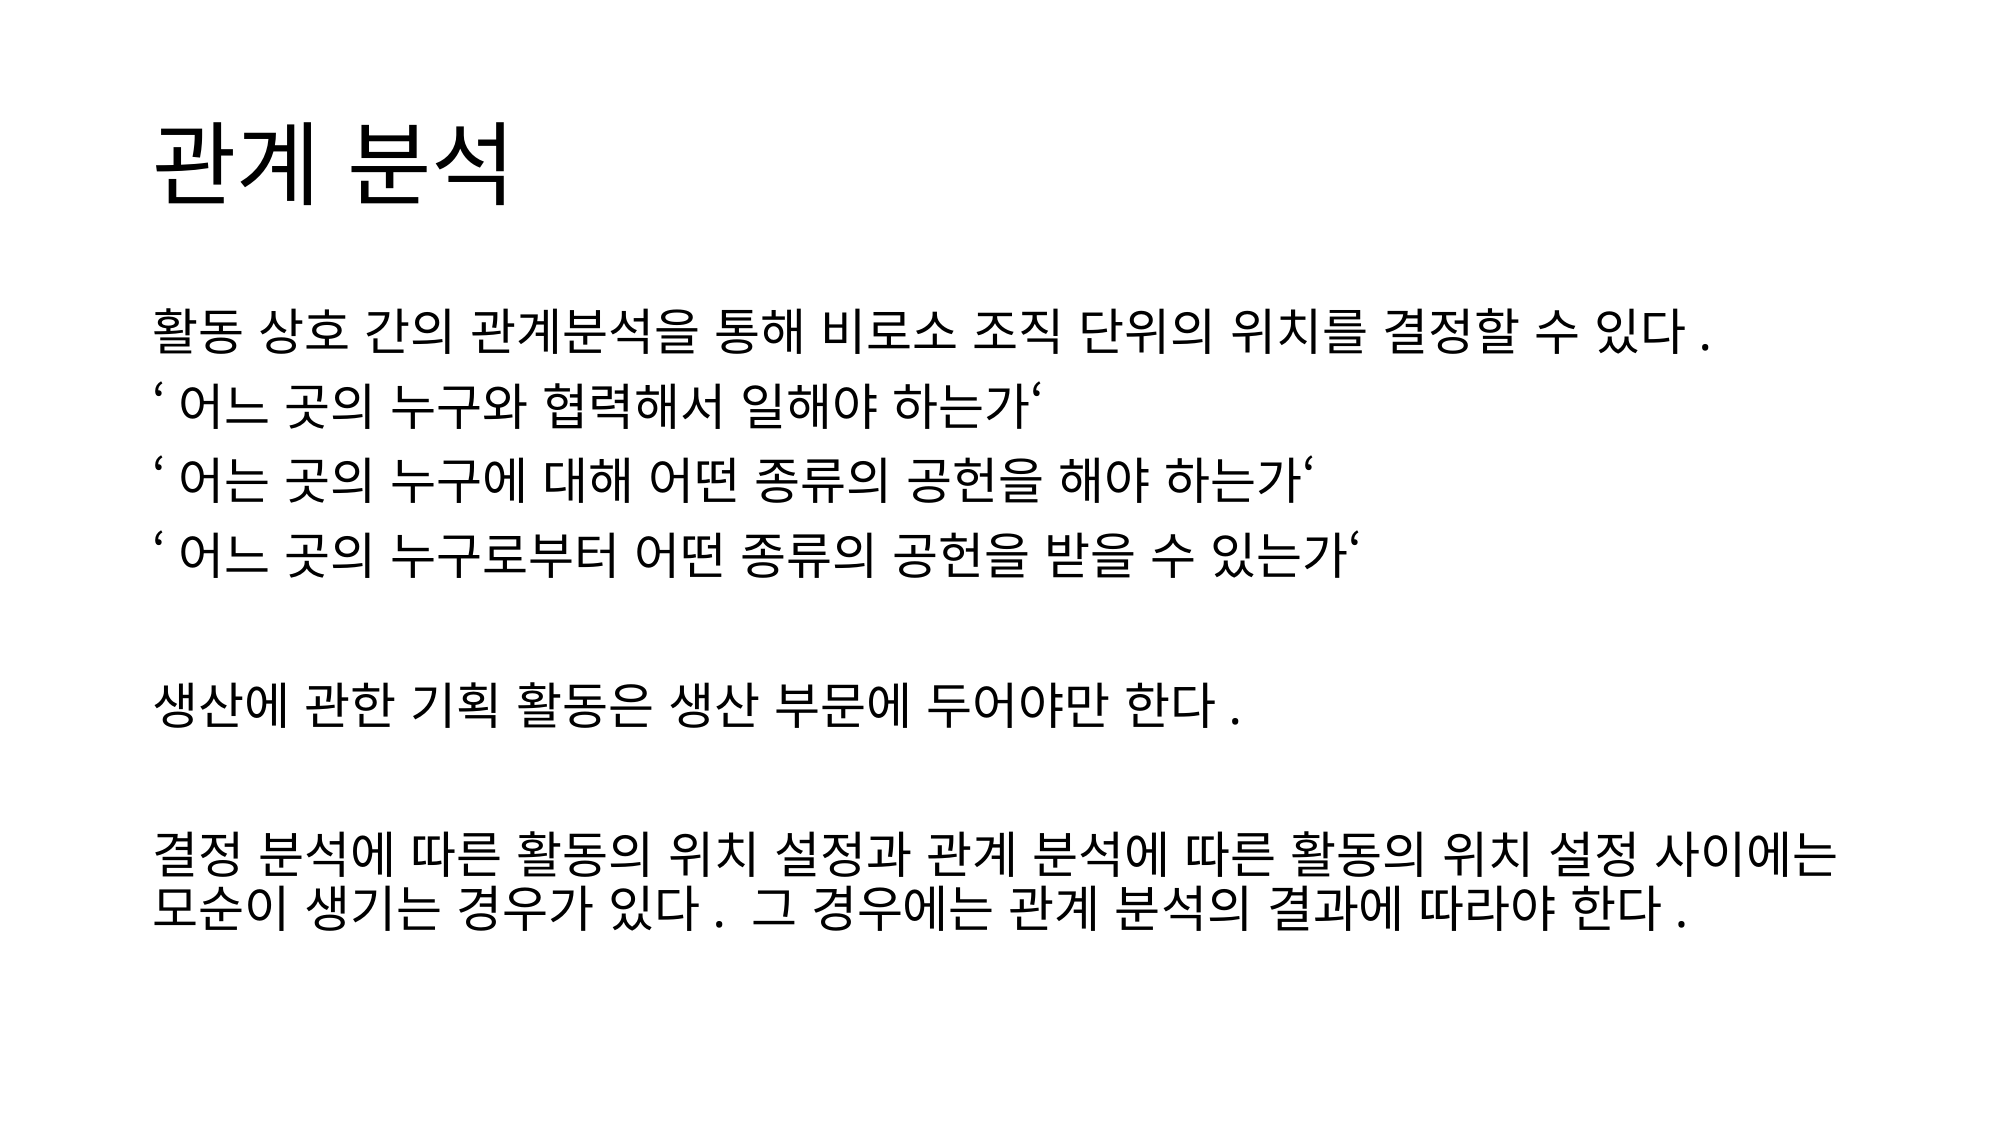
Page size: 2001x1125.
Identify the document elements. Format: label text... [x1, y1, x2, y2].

title 관계 분석 [137, 59, 1863, 278]
list 활동 상호 간의 관계분석을 통해 비로소 조직 단위의 위치를 결정할 수 있다. ‘어느 곳의 누구와 협력해서 일해야 하는가‘ ‘어는 곳의 누구에 대해 어떤 종류의 공헌을 해야 하는가‘ ‘어느 곳의 누구로부터 어떤 종류의 공헌을 받을 수 있는가‘ 생산에 관한 기획 활동은 생산 부문에 두어야만 한다. 결정 분석에 따른 활동의 위치 설정과 관계 분석에 따른 활동의 위치 설정 사이에는 모순이 생기는 경우가 있다. 그 경우에는 관계 분석의 결과에 따라야 한다. [137, 299, 1863, 1014]
